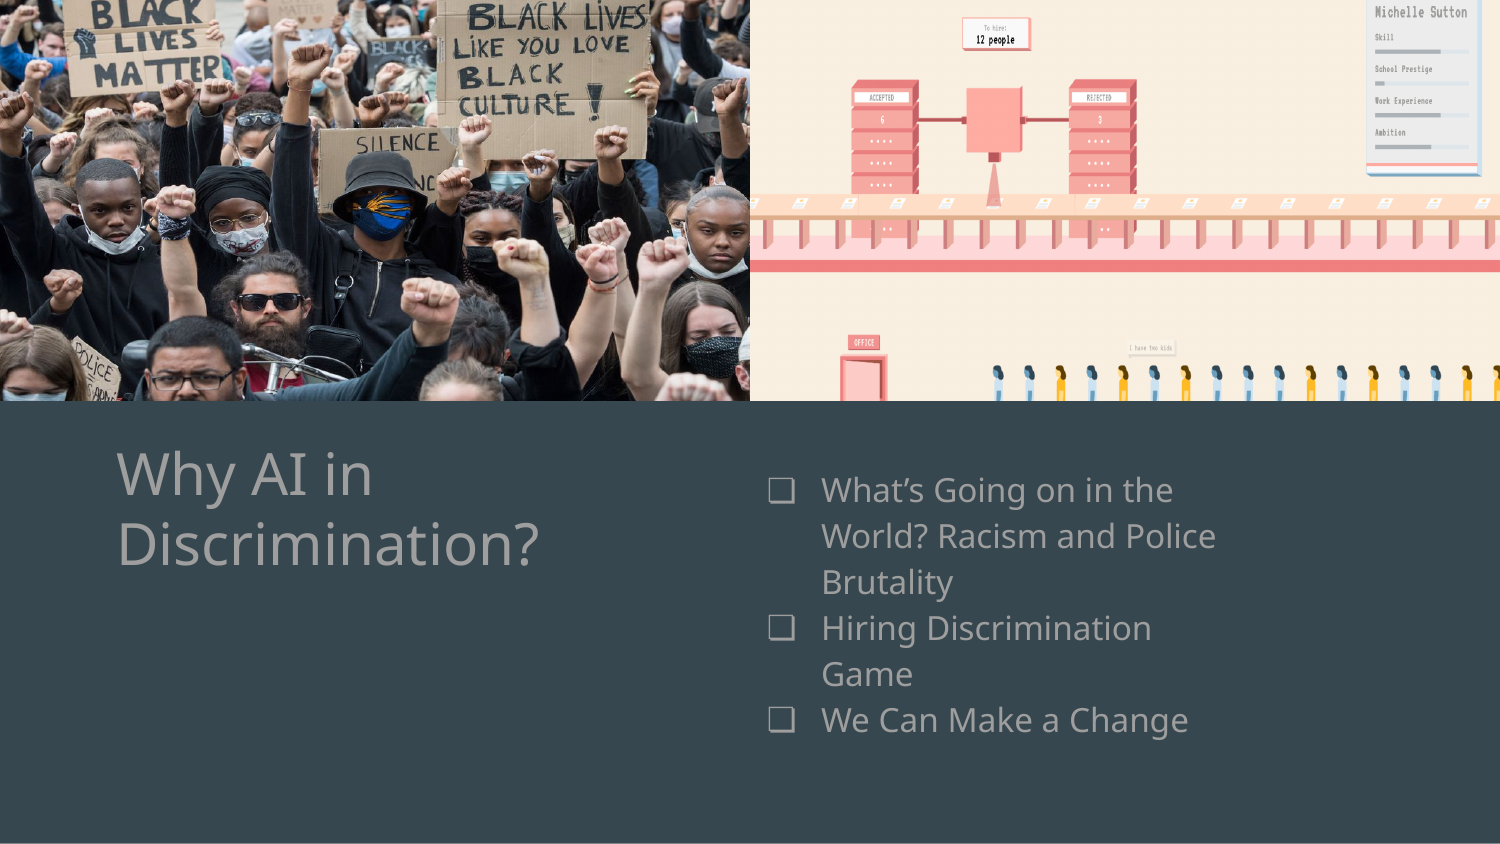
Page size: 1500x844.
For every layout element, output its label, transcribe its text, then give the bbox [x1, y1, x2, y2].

list What’s Going on in the World? Racism and Police Brutality Hiring Discrimination Game We Can Make a Change [730, 448, 1243, 783]
picture [0, 0, 1500, 402]
title Why AI in Discrimination? [101, 421, 613, 756]
